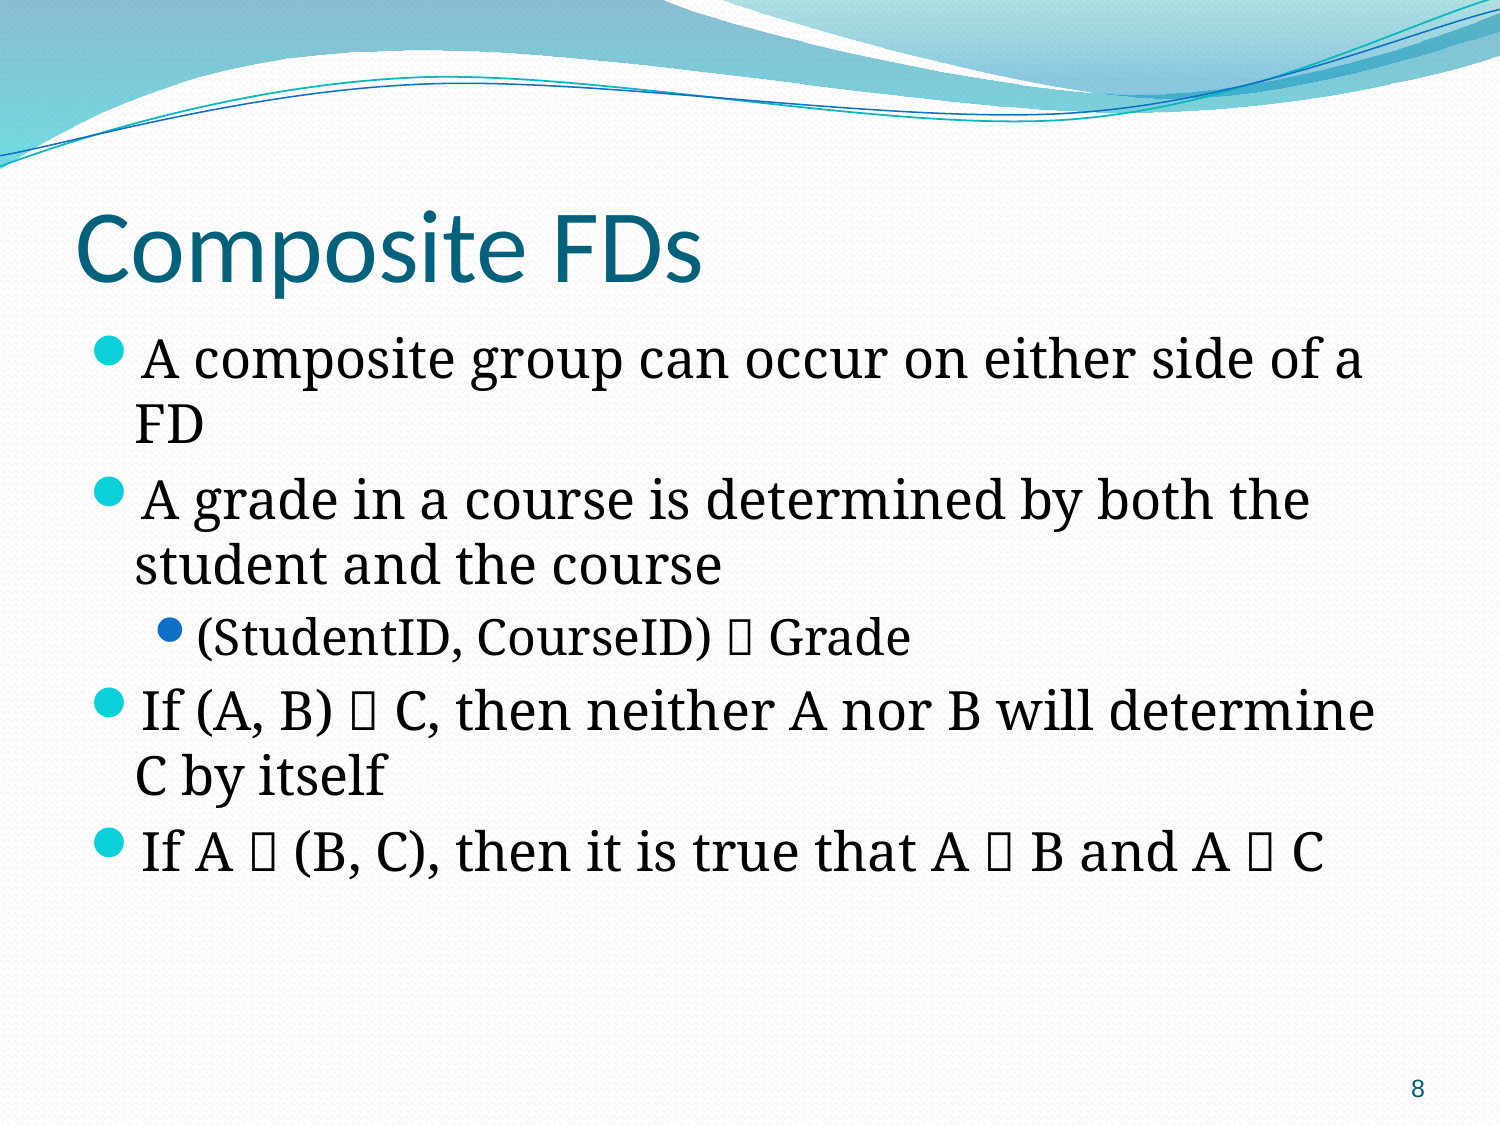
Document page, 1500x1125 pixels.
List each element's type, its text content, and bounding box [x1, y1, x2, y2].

list A composite group can occur on either side of a FD A grade in a course is determined by both the student and the course (StudentID, CourseID)  Grade If (A, B)  C, then neither A nor B will determine C by itself If A  (B, C), then it is true that A  B and A  C [75, 317, 1425, 1038]
slide_number 8 [1299, 1042, 1425, 1103]
title Composite FDs [75, 115, 1425, 303]
